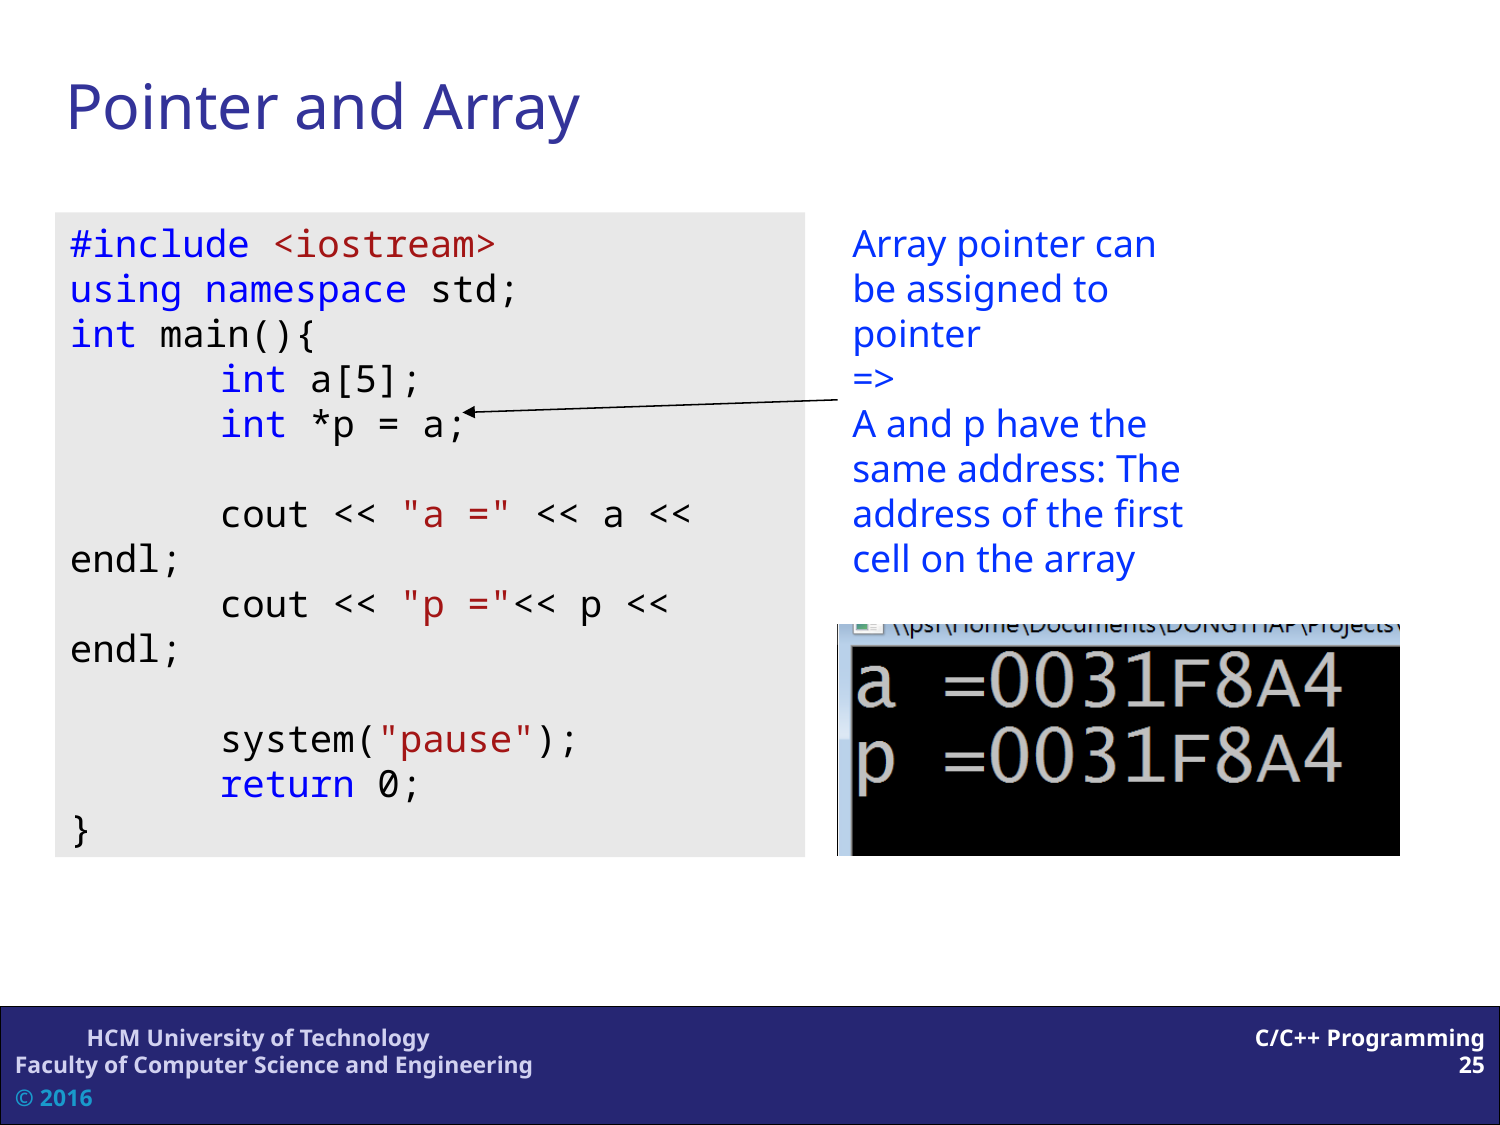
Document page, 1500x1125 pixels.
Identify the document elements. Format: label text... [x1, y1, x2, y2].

title Pointer and Array [50, 12, 1463, 150]
picture [837, 624, 1401, 857]
text_box #include <iostream> using namespace std; int main(){ int a[5]; int *p = a; cout << "a =" << a << endl; cout << "p ="<< p << endl; system("pause"); return 0; } [55, 212, 806, 858]
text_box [462, 378, 838, 413]
text_box Array pointer can be assigned to pointer => A and p have the same address: The address of the first cell on the array [837, 212, 1225, 588]
